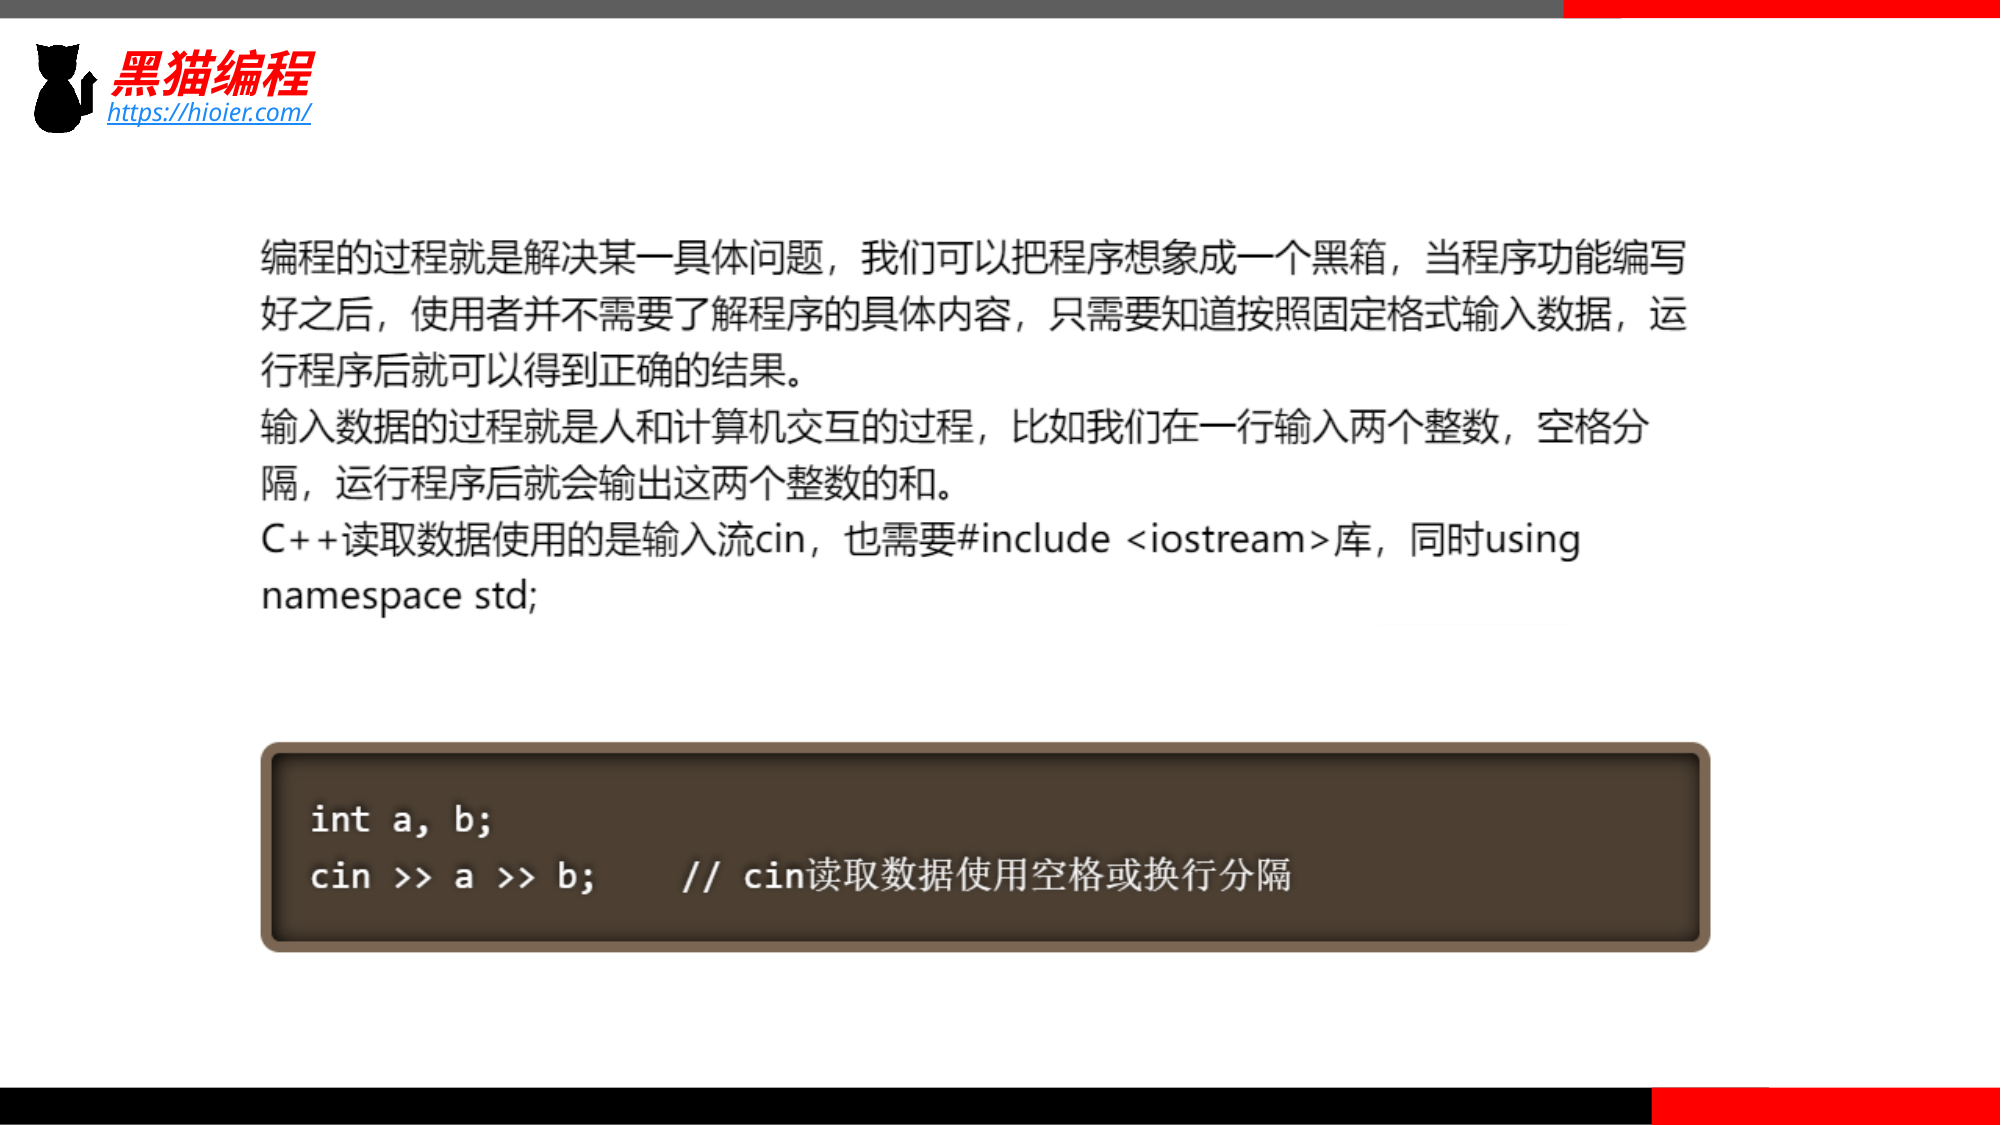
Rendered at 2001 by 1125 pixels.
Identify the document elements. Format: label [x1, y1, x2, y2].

picture [250, 722, 1728, 973]
picture [250, 214, 1714, 626]
picture [21, 44, 110, 133]
